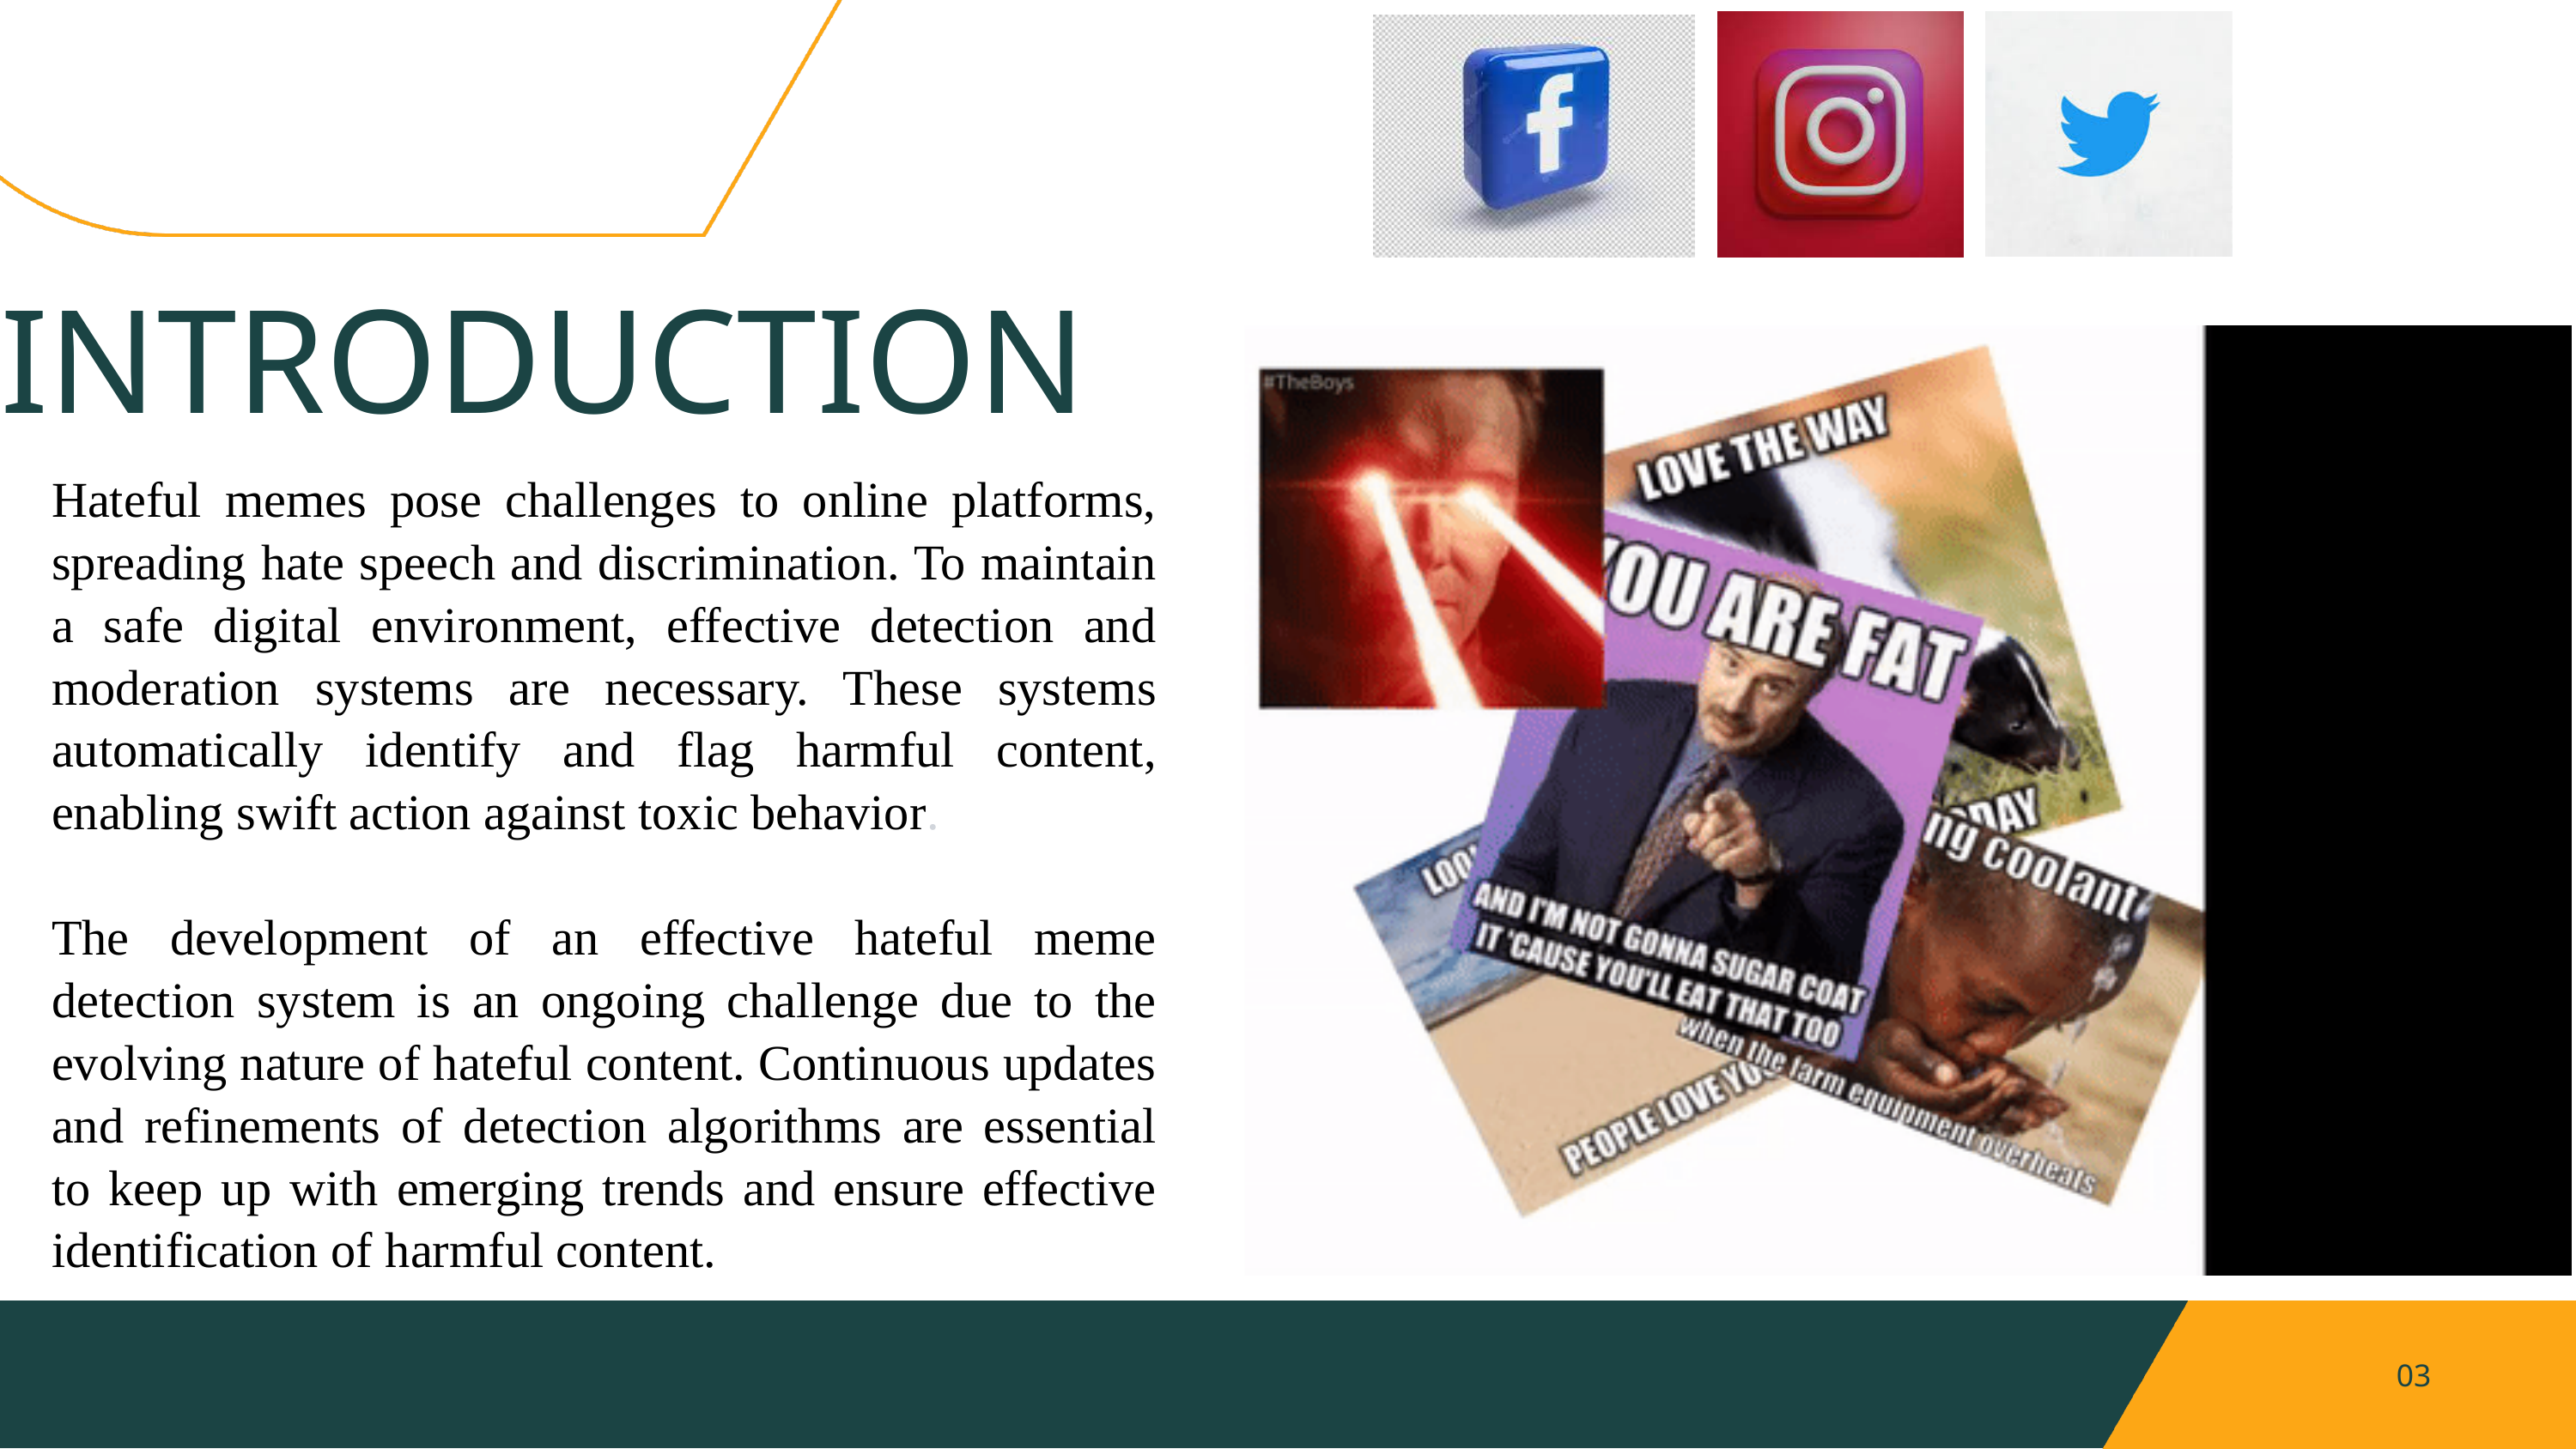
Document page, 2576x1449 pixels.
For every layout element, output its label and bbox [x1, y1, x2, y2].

picture [1716, 10, 1964, 258]
picture [0, 0, 975, 237]
text_box [0, 284, 1157, 1283]
text_box [0, 1280, 2216, 1449]
picture [1878, 1300, 2576, 1449]
picture [1985, 10, 2233, 257]
picture [1244, 325, 2576, 1276]
picture [1372, 14, 1695, 258]
